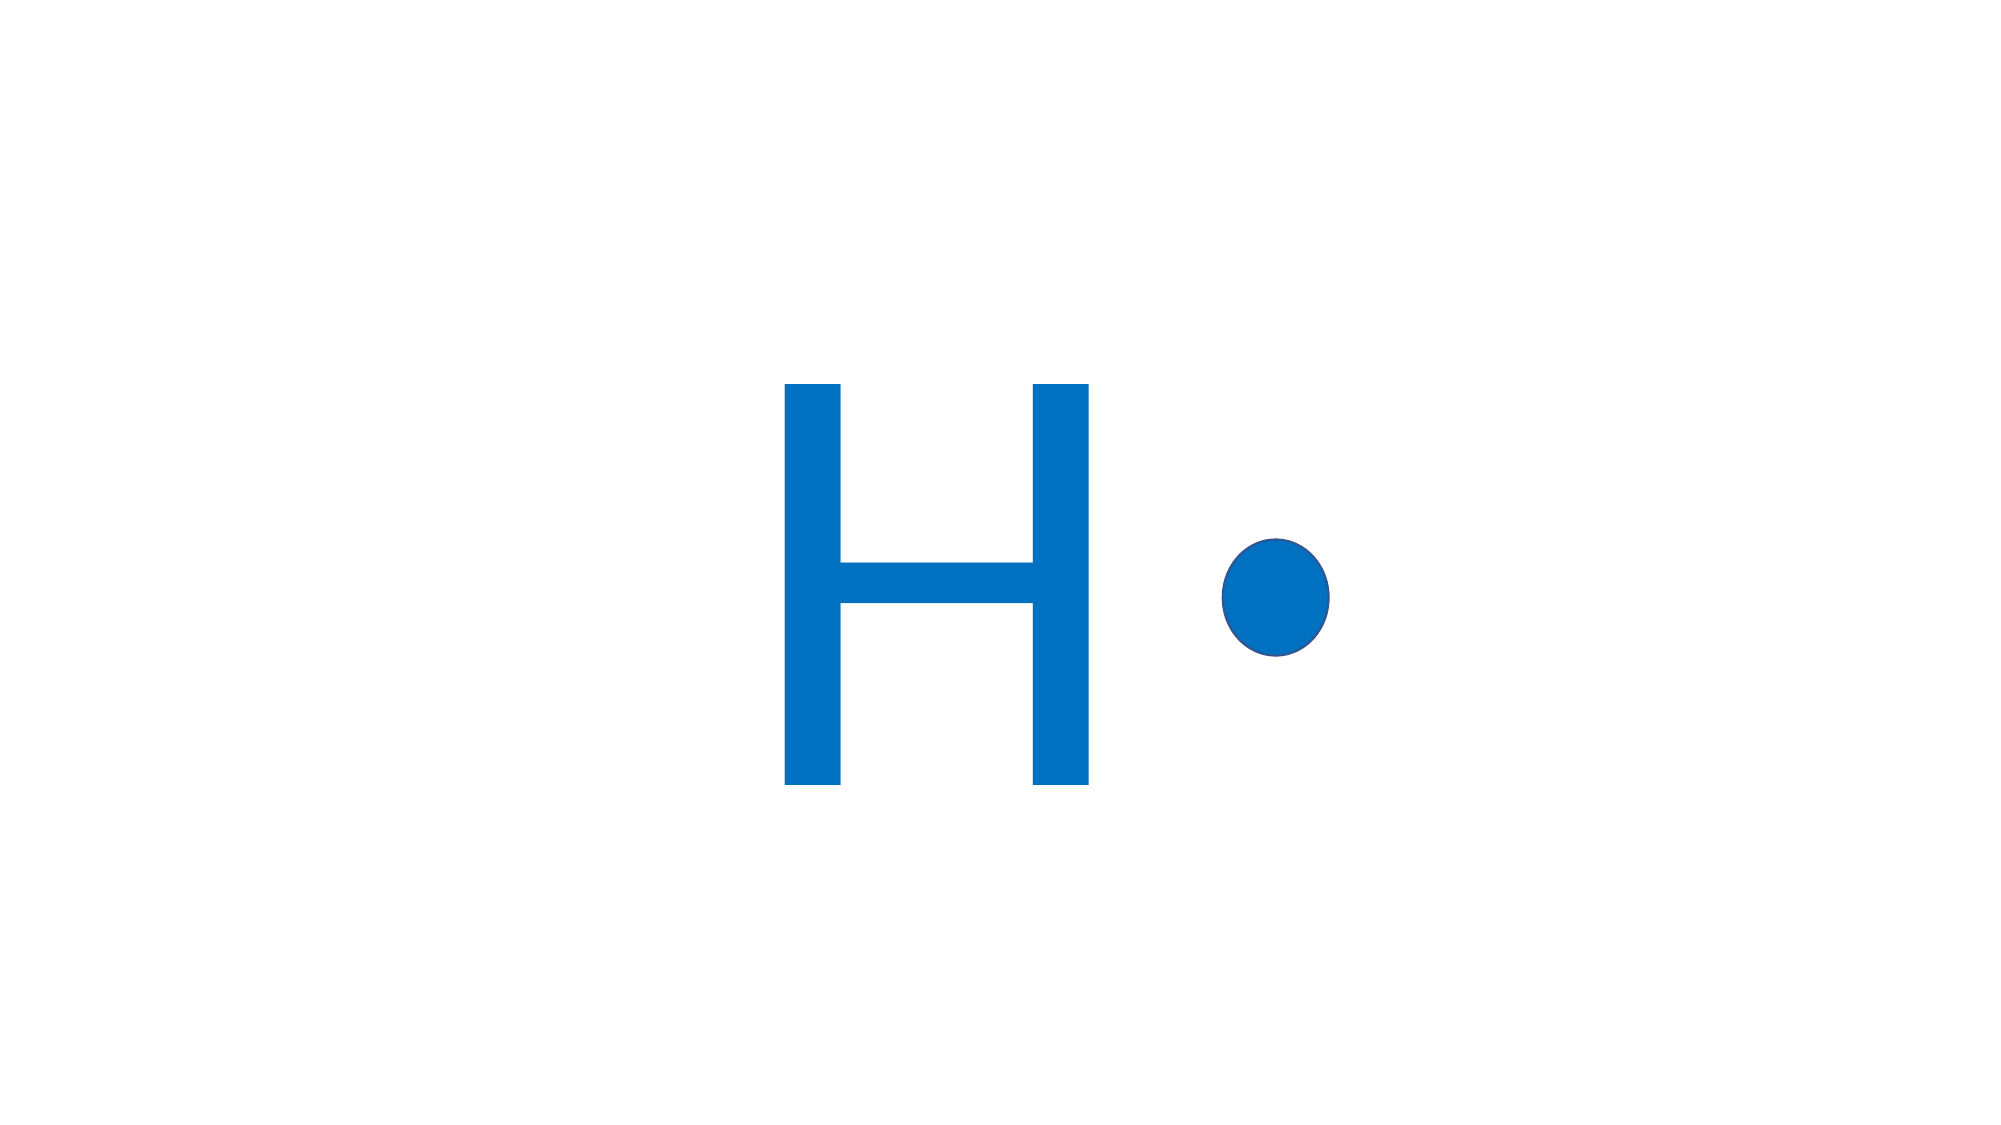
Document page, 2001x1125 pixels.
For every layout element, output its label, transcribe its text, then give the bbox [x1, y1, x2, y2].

text_box H [728, 153, 858, 918]
text_box [1221, 538, 1330, 657]
